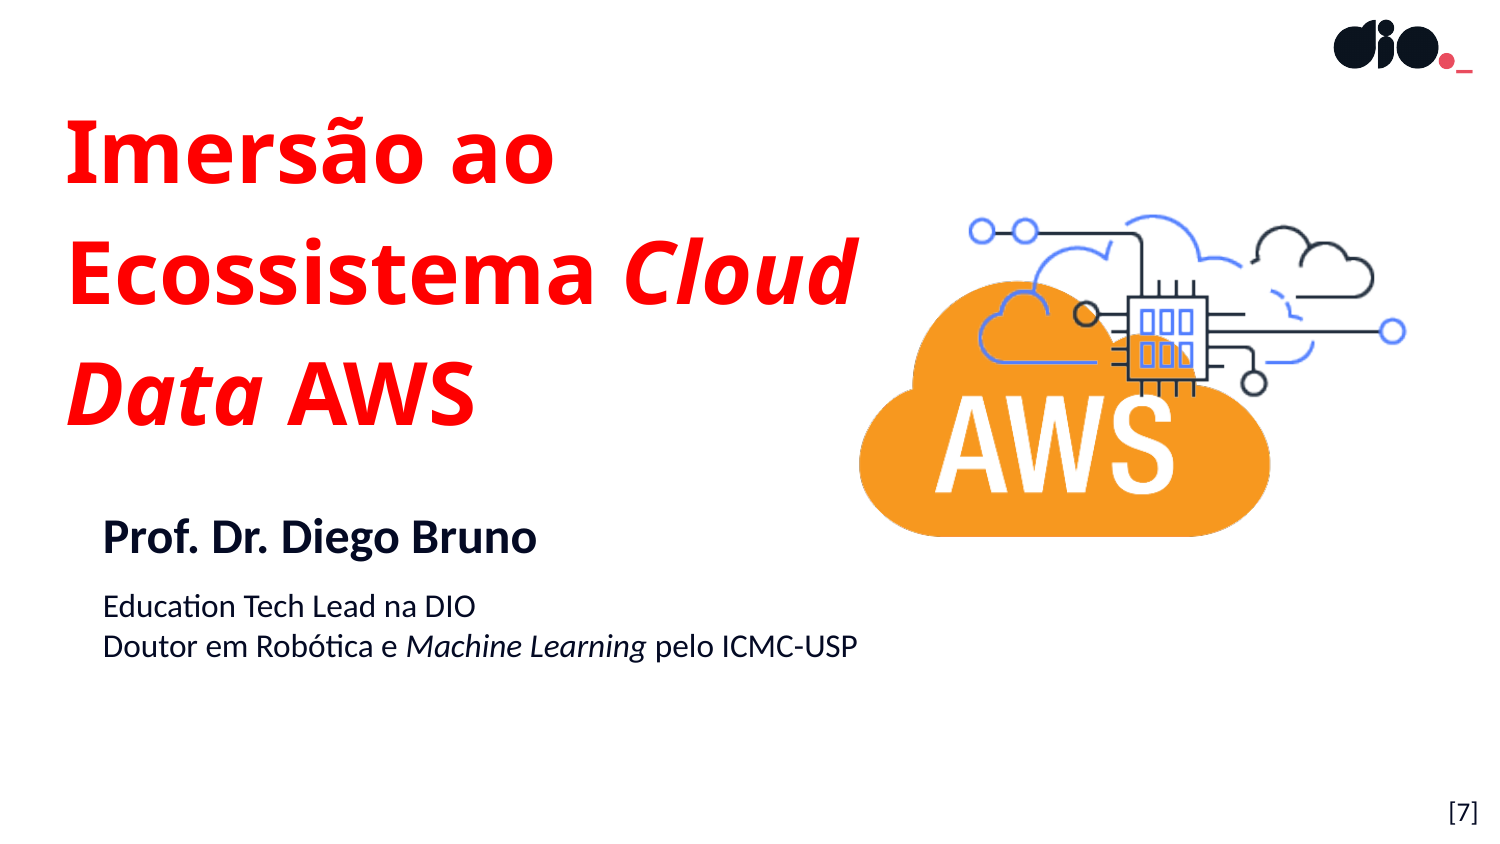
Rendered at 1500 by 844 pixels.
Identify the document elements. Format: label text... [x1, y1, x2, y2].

slide_number [7] [1403, 779, 1494, 844]
text_box Imersão ao Ecossistema Cloud Data AWS [50, 65, 685, 384]
text_box Prof. Dr. Diego Bruno Education Tech Lead na DIO Doutor em Robótica e Machine Learning pelo ICMC-USP [87, 488, 1198, 806]
picture [690, 19, 1473, 764]
